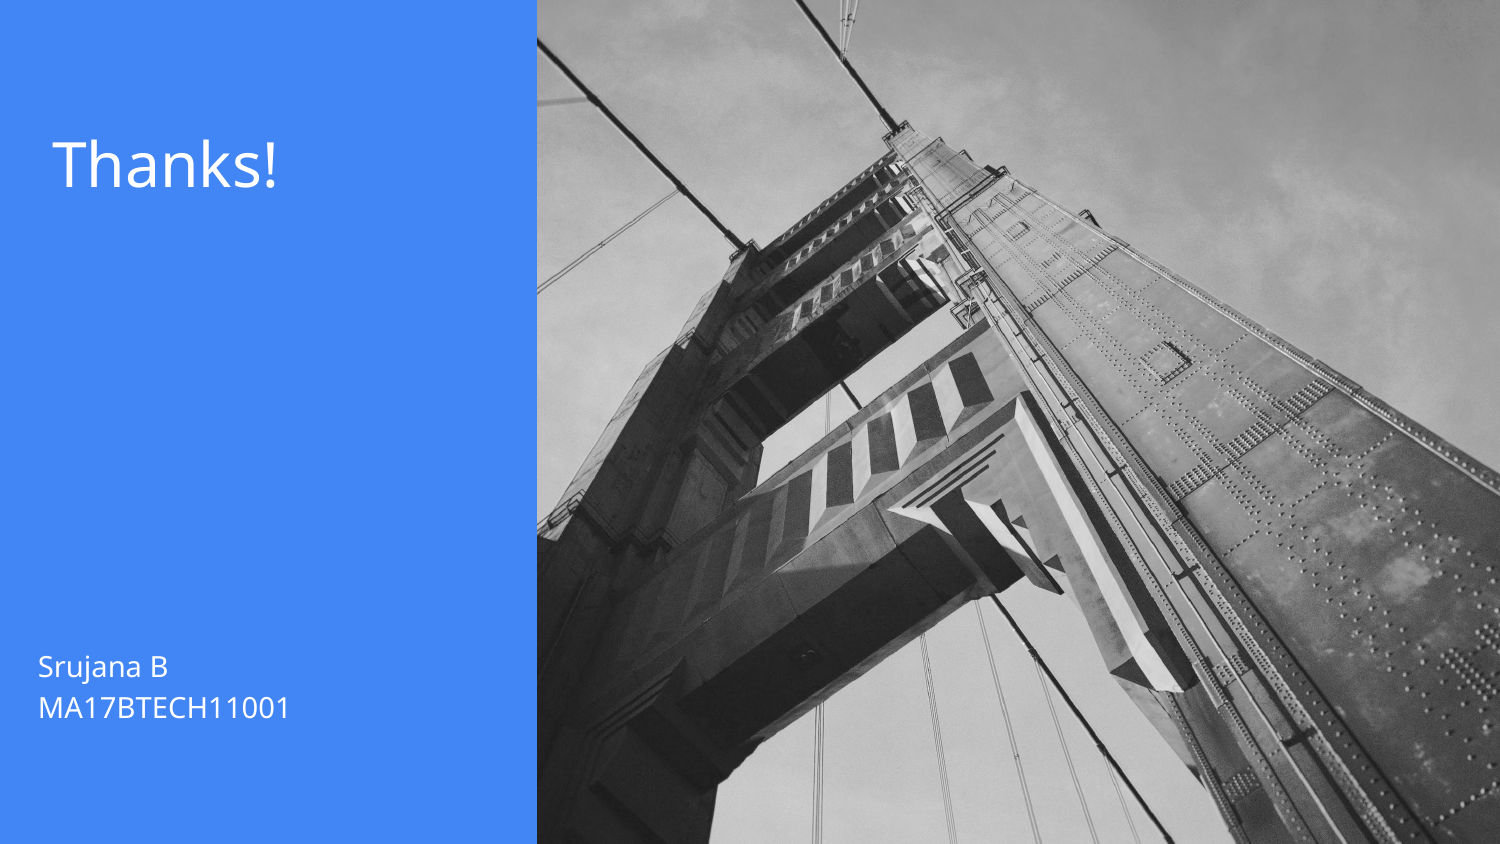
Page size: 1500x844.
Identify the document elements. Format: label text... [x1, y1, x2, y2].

list Srujana B MA17BTECH11001 [22, 628, 484, 844]
picture [536, 0, 1500, 844]
title Thanks! [37, 58, 498, 216]
